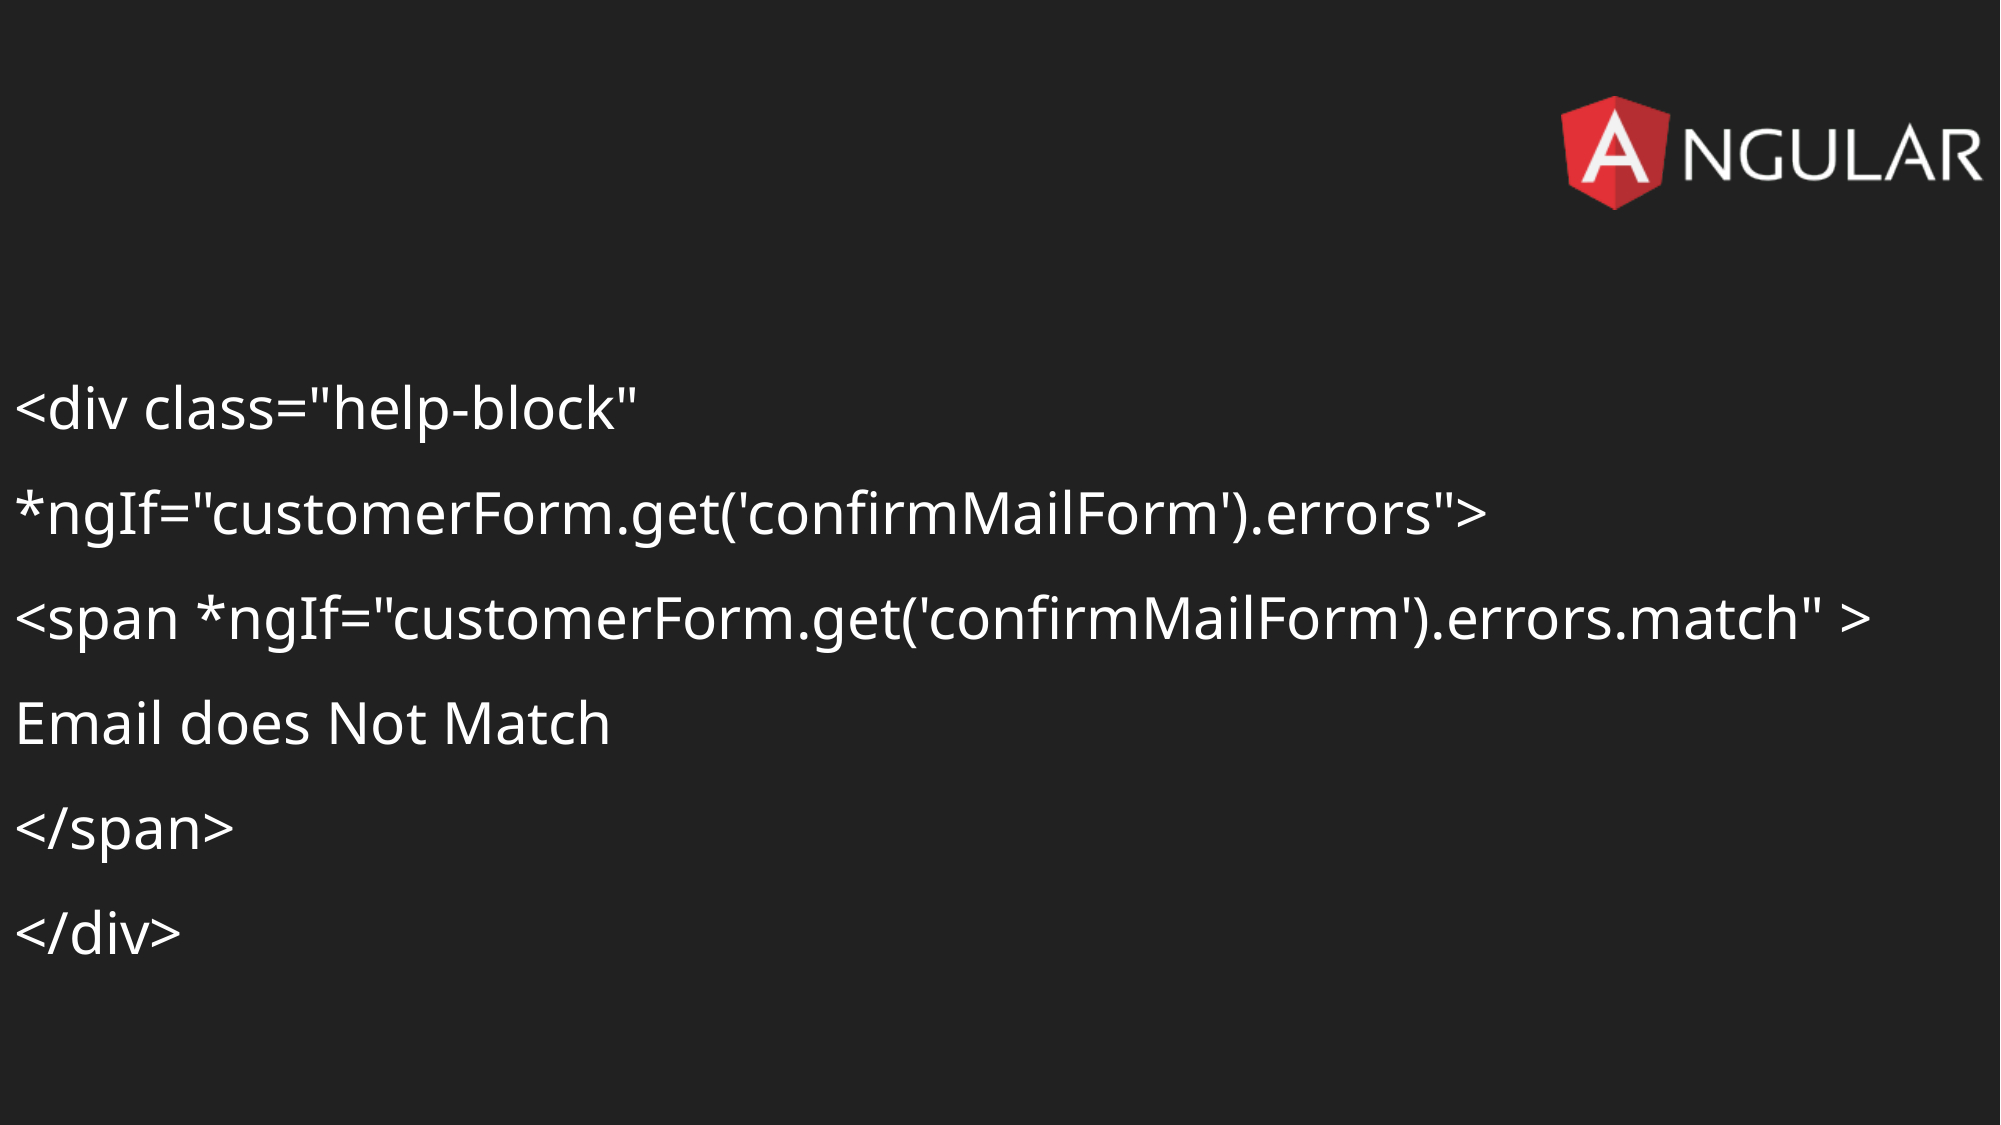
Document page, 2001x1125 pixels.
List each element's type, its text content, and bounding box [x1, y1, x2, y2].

picture [1561, 96, 1984, 210]
text_box <div class="help-block" *ngIf="customerForm.get('confirmMailForm').errors"> <span *ngIf="customerForm.get('confirmMailForm').errors.match" > Email does Not Match </span> </div> [0, 328, 2000, 974]
